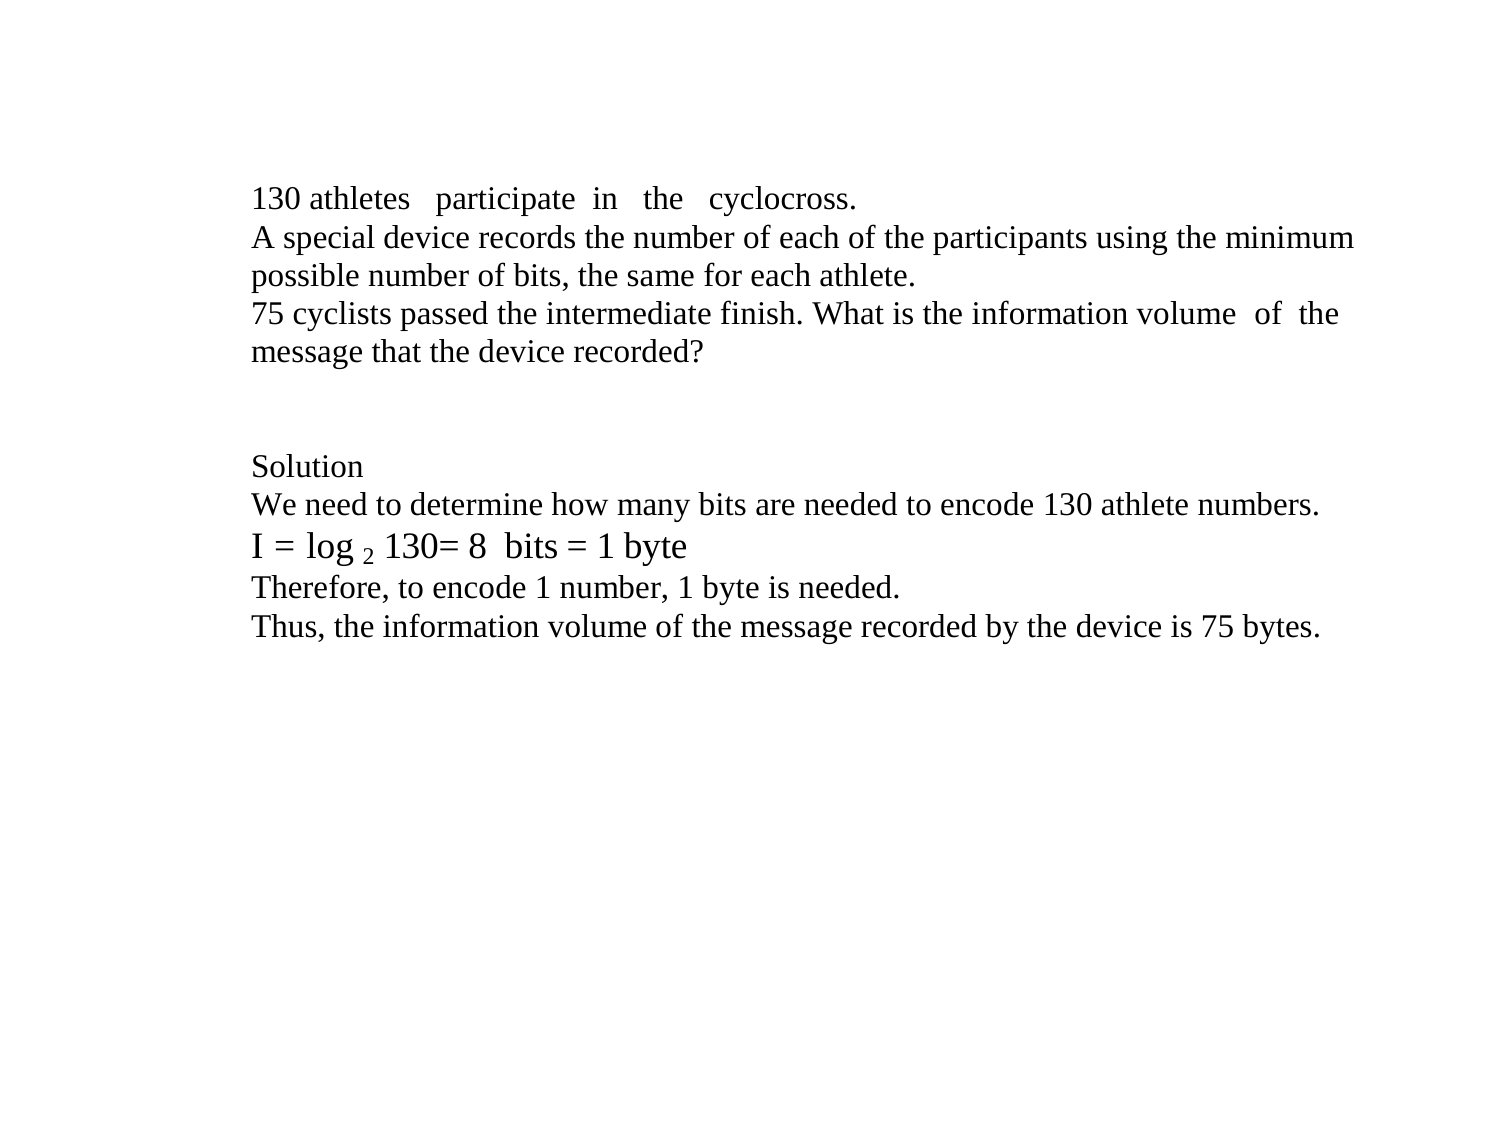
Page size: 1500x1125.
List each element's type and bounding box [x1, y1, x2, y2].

text_box [250, 179, 1361, 941]
